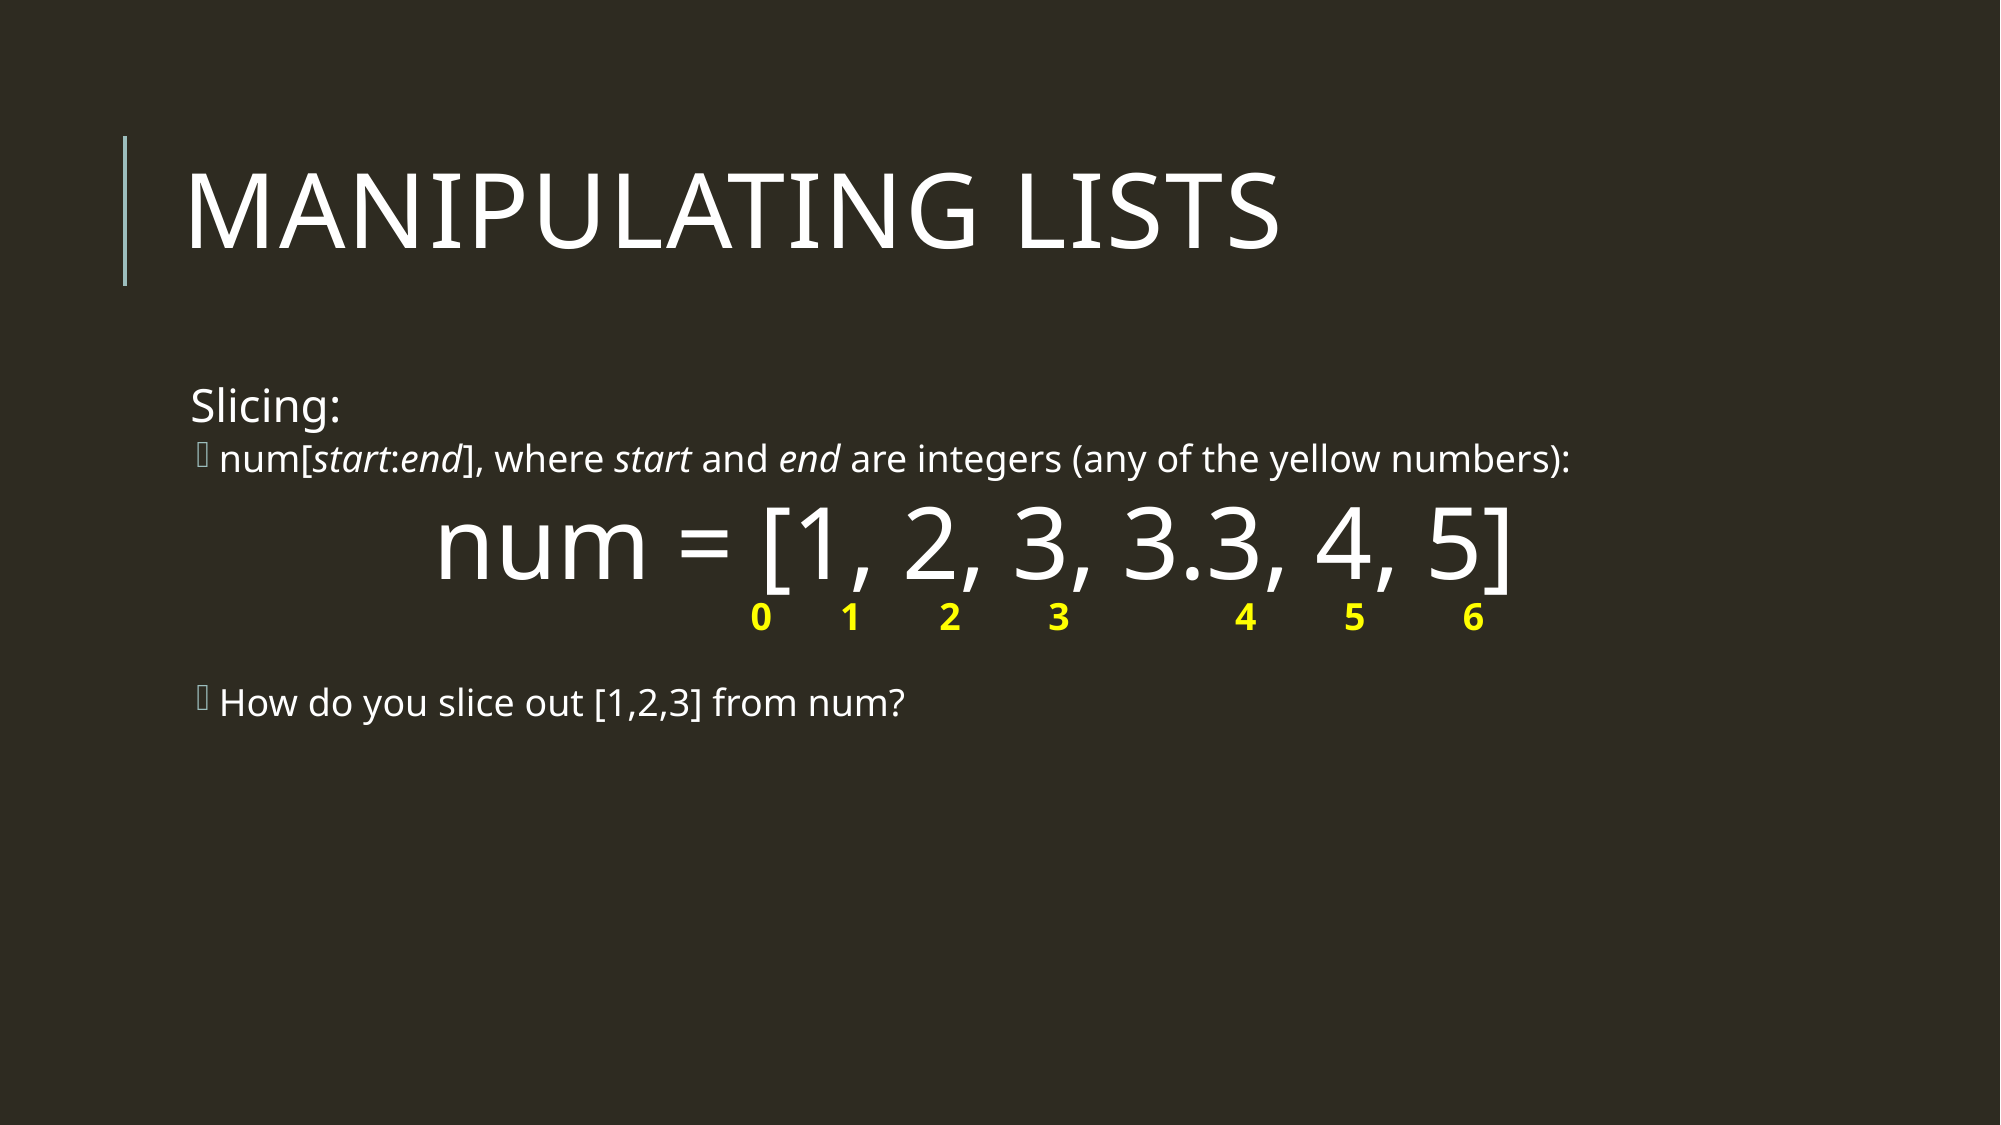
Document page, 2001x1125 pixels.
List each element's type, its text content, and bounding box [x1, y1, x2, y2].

title Manipulating Lists [168, 96, 1763, 342]
text_box 0 1 2 3 4 5 6 [726, 585, 1515, 646]
list Slicing: num[start:end], where start and end are integers (any of the yellow numbers): num = [1, 2, 3, 3.3, 4, 5] How do you slice out [1,2,3] from num? [168, 375, 1763, 1035]
